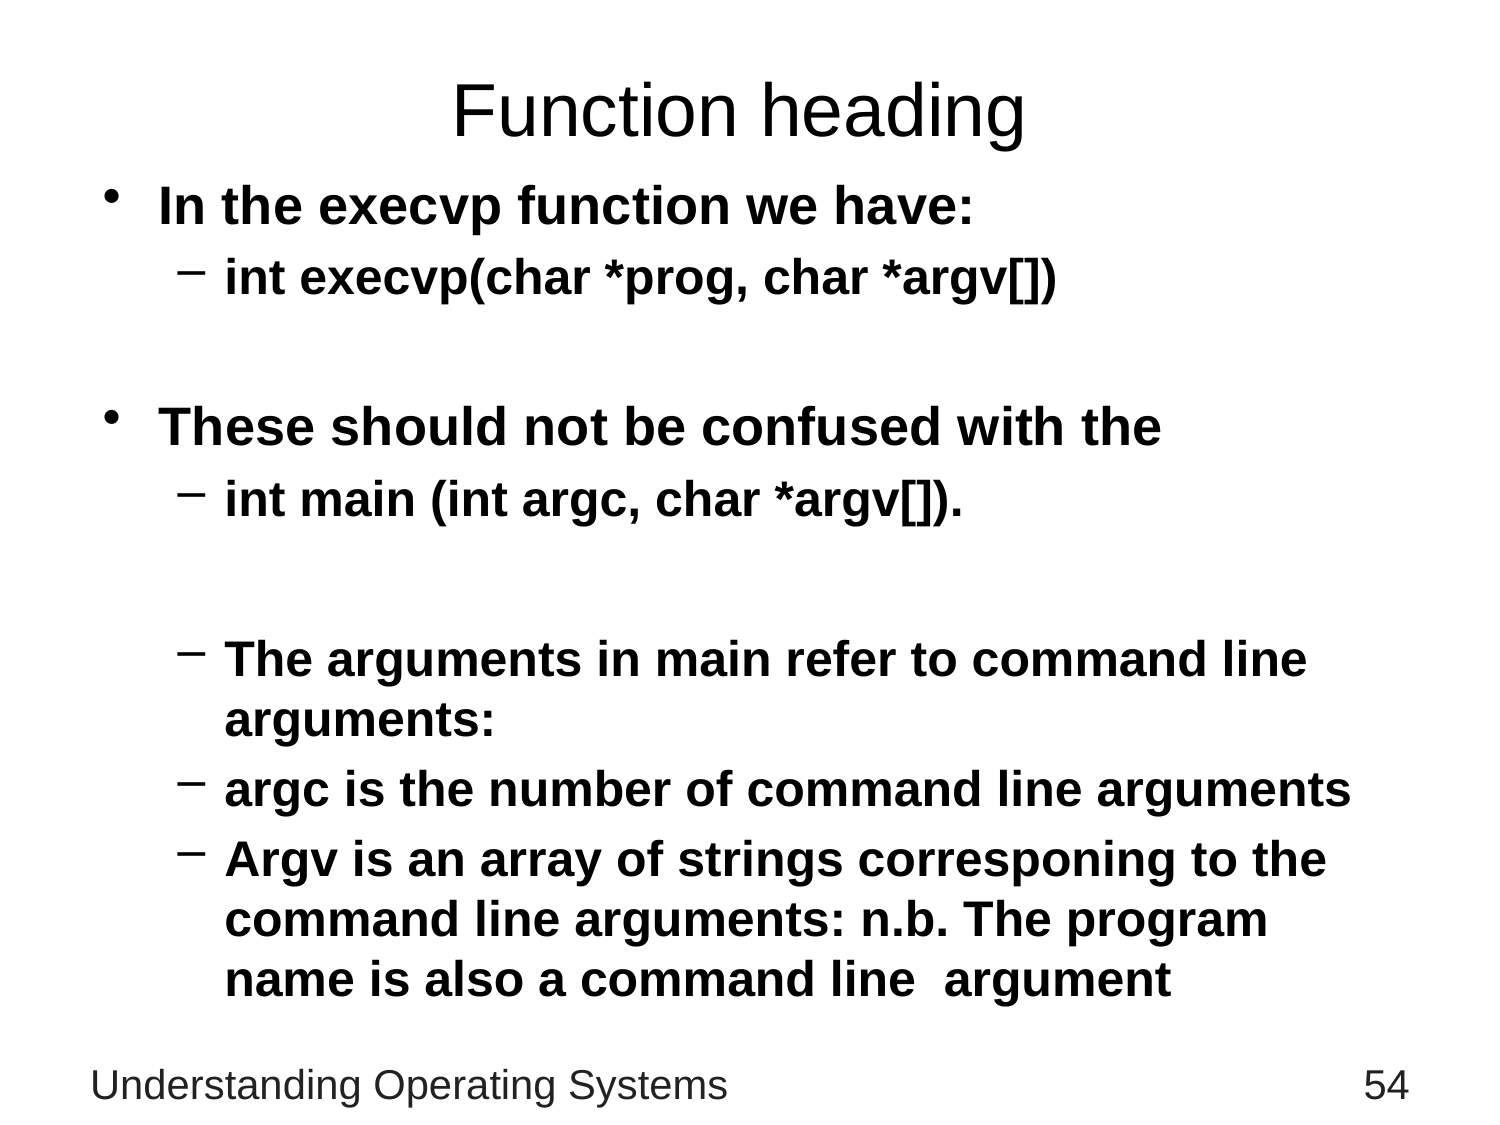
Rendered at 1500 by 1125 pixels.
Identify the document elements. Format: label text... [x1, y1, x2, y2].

slide_number 54 [1112, 1049, 1426, 1088]
footer Understanding Operating Systems [74, 1049, 1038, 1088]
title Function heading [87, 62, 1413, 150]
list In the execvp function we have: int execvp(char *prog, char *argv[]) These should not be confused with the int main (int argc, char *argv[]). The arguments in main refer to command line arguments: argc is the number of command line arguments Argv is an array of strings corresponing to the command line arguments: n.b. The program name is also a command line argument [87, 162, 1413, 1000]
